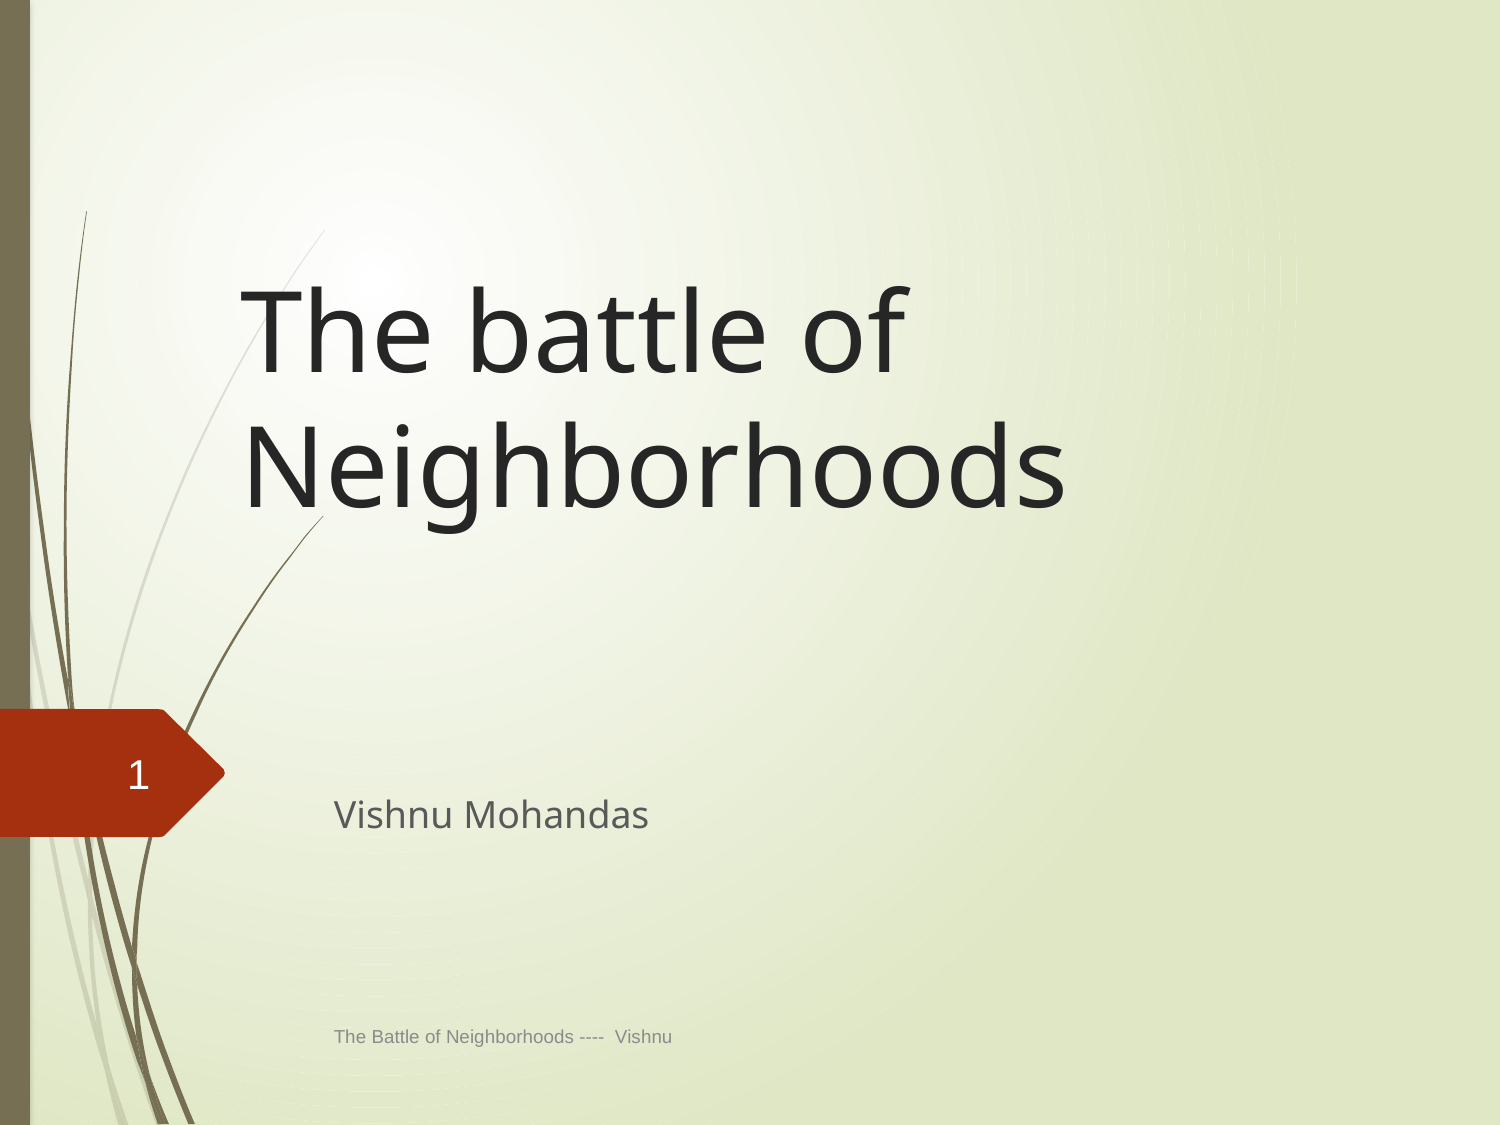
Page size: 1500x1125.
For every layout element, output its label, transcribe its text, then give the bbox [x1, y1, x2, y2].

slide_number 1 [69, 743, 166, 803]
title The battle of Neighborhoods [225, 224, 1329, 538]
subtitle Vishnu Mohandas [318, 783, 1402, 969]
footer The Battle of Neighborhoods ---- Vishnu [318, 1006, 1257, 1067]
